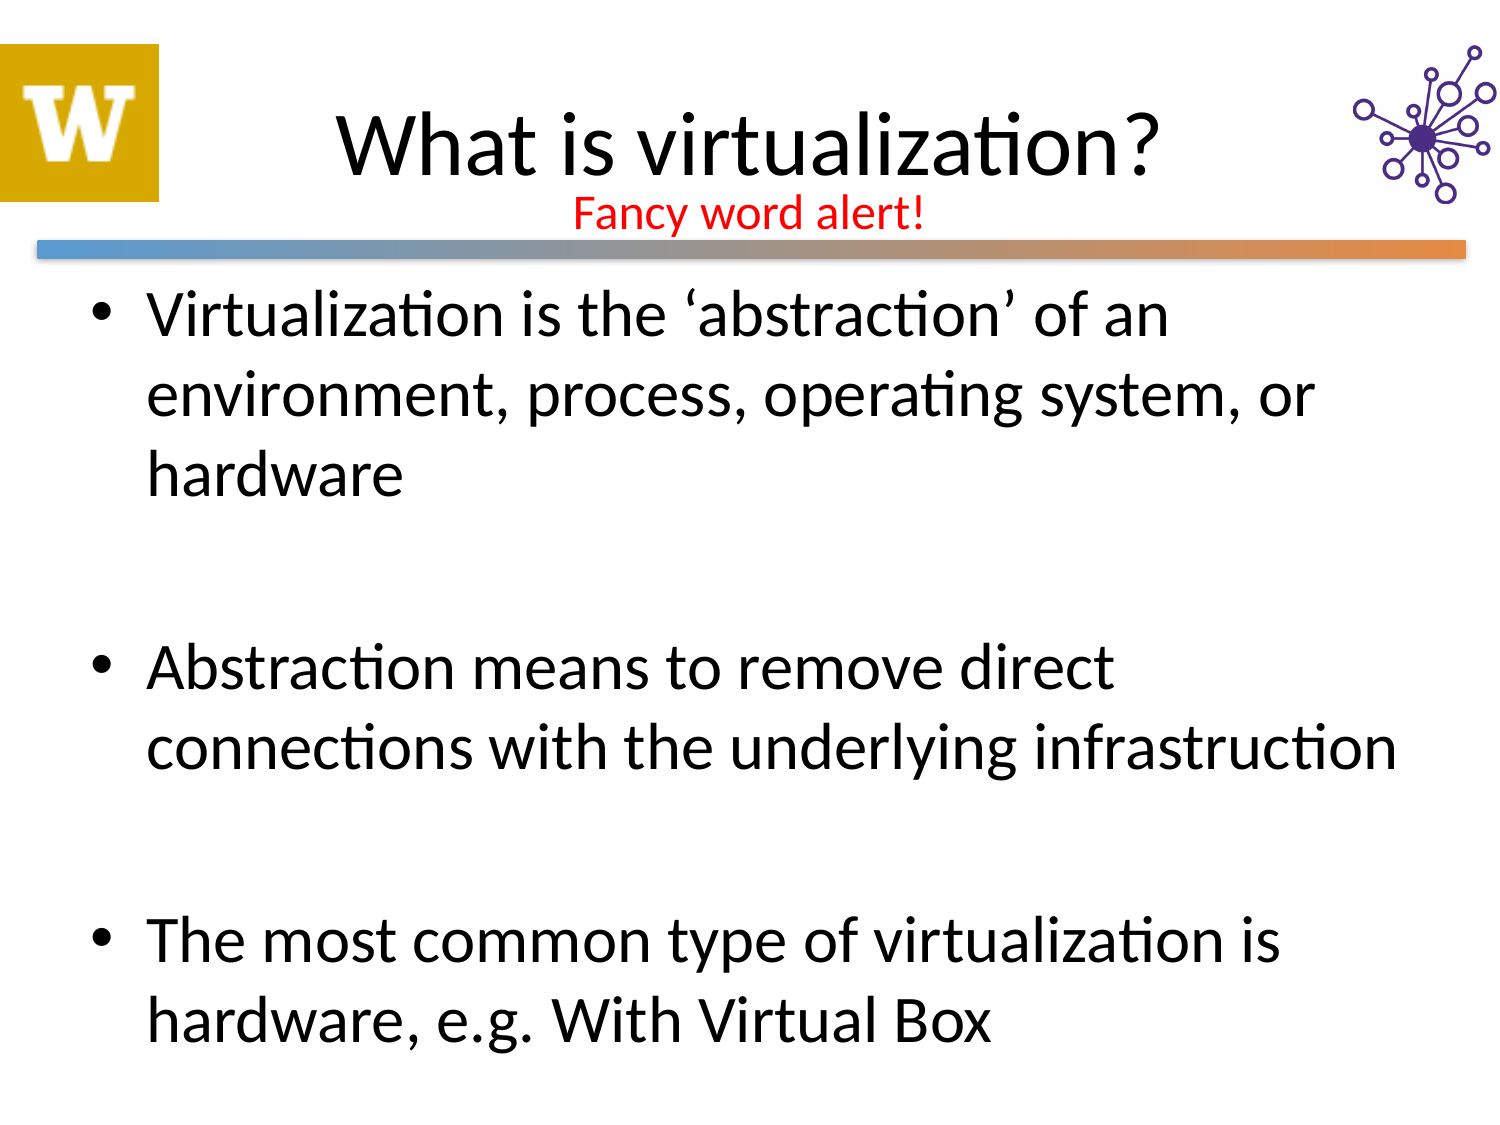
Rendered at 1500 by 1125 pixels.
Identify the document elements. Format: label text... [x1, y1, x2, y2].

text_box Fancy word alert! [558, 171, 942, 247]
title What is virtualization? [75, 45, 1425, 233]
picture [0, 44, 159, 202]
picture [1425, 45, 1497, 204]
list Virtualization is the ‘abstraction’ of an environment, process, operating system, or hardware Abstraction means to remove direct connections with the underlying infrastruction The most common type of virtualization is hardware, e.g. With Virtual Box [75, 262, 1425, 1093]
